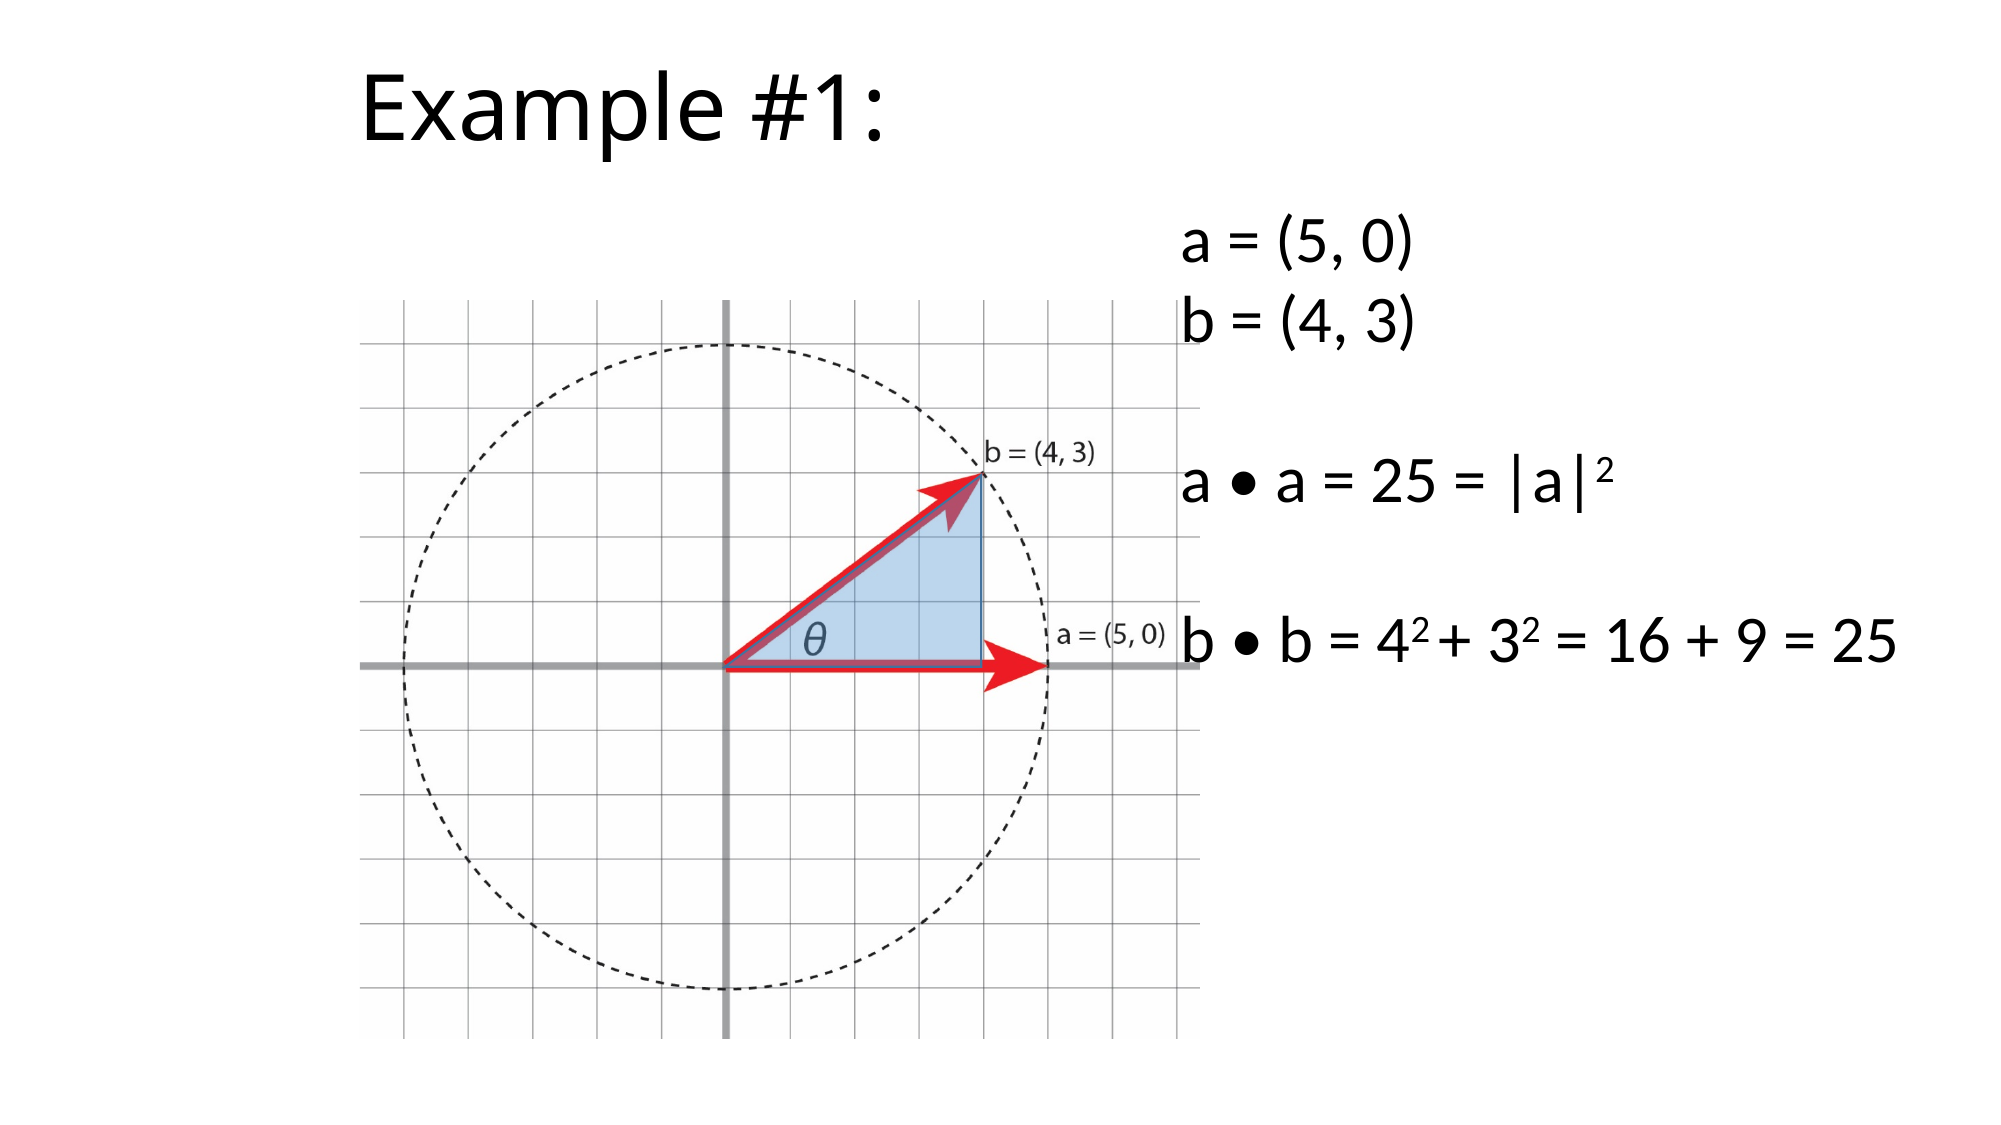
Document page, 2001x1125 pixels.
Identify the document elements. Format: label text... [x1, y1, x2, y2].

title Example #1: [343, 2, 1638, 220]
text_box a = (5, 0) b = (4, 3) a • a = 25 = |a|2 b • b = 42 + 32 = 16 + 9 = 25 [1165, 188, 1986, 809]
picture [359, 299, 1200, 1039]
